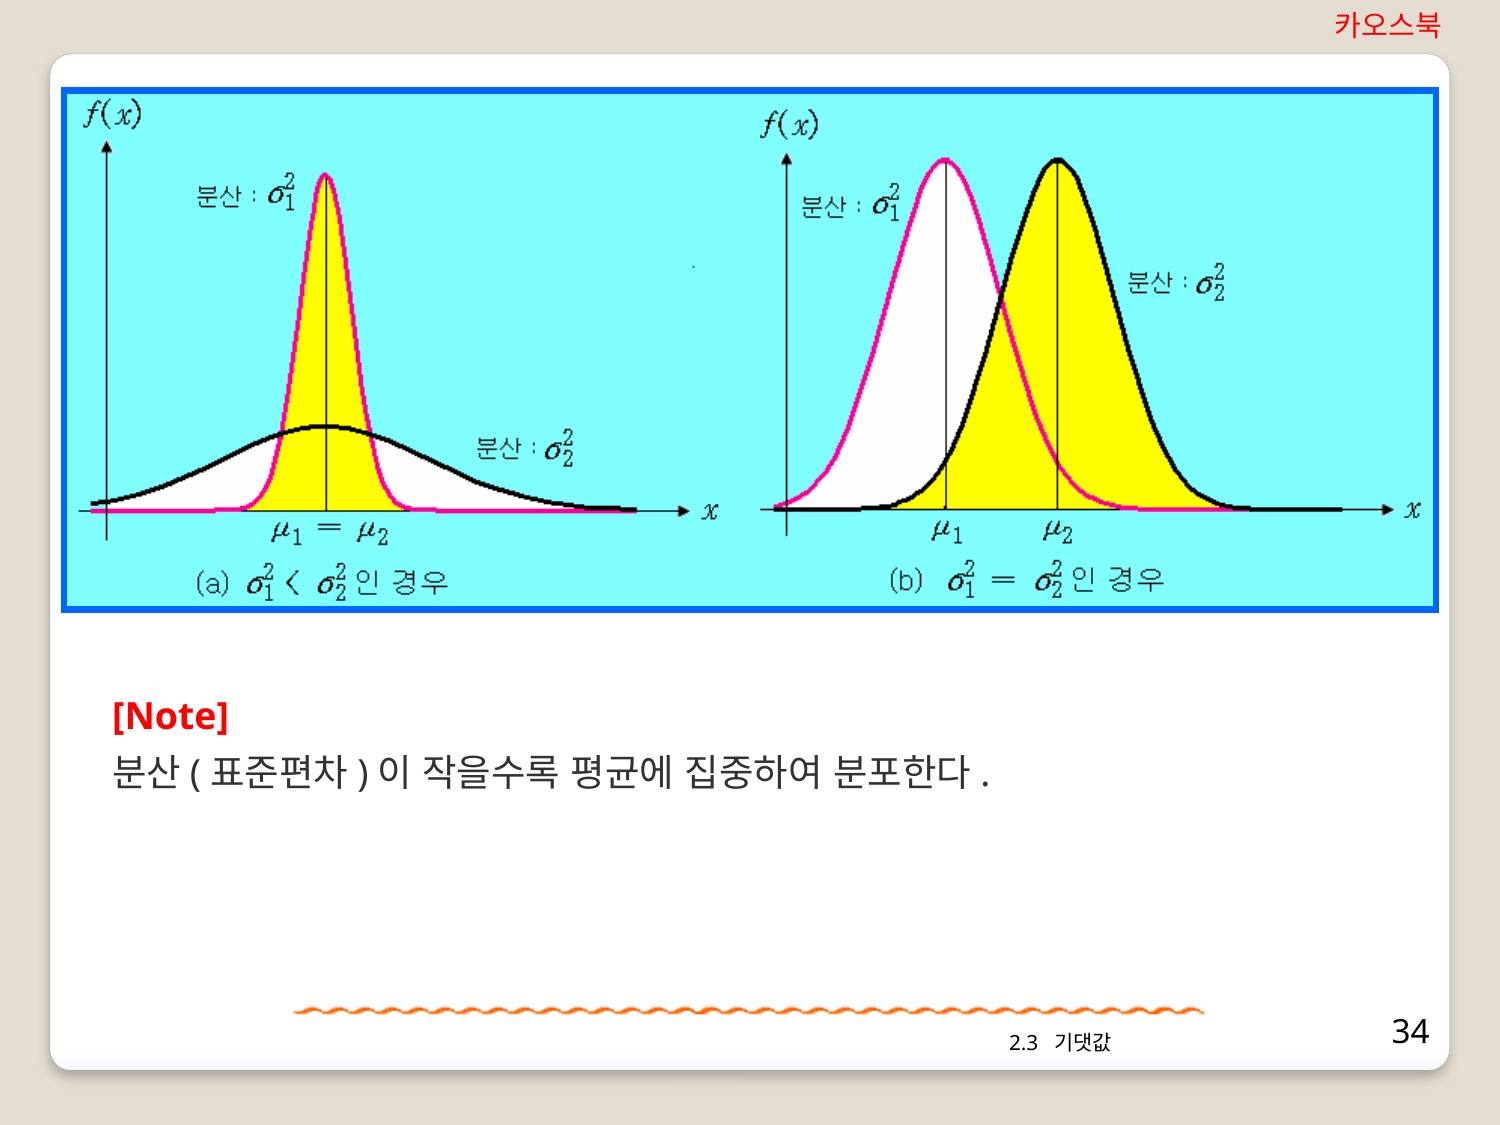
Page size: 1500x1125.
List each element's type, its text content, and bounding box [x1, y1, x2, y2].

slide_number 34 [1369, 1002, 1445, 1063]
footer 2.3 기댓값 [994, 1002, 1369, 1063]
text_box [Note] 분산(표준편차)이 작을수록 평균에 집중하여 분포한다. [97, 684, 1114, 802]
text_box 카오스북 [1277, 0, 1500, 50]
picture [281, 1003, 1219, 1020]
picture [66, 93, 1433, 607]
